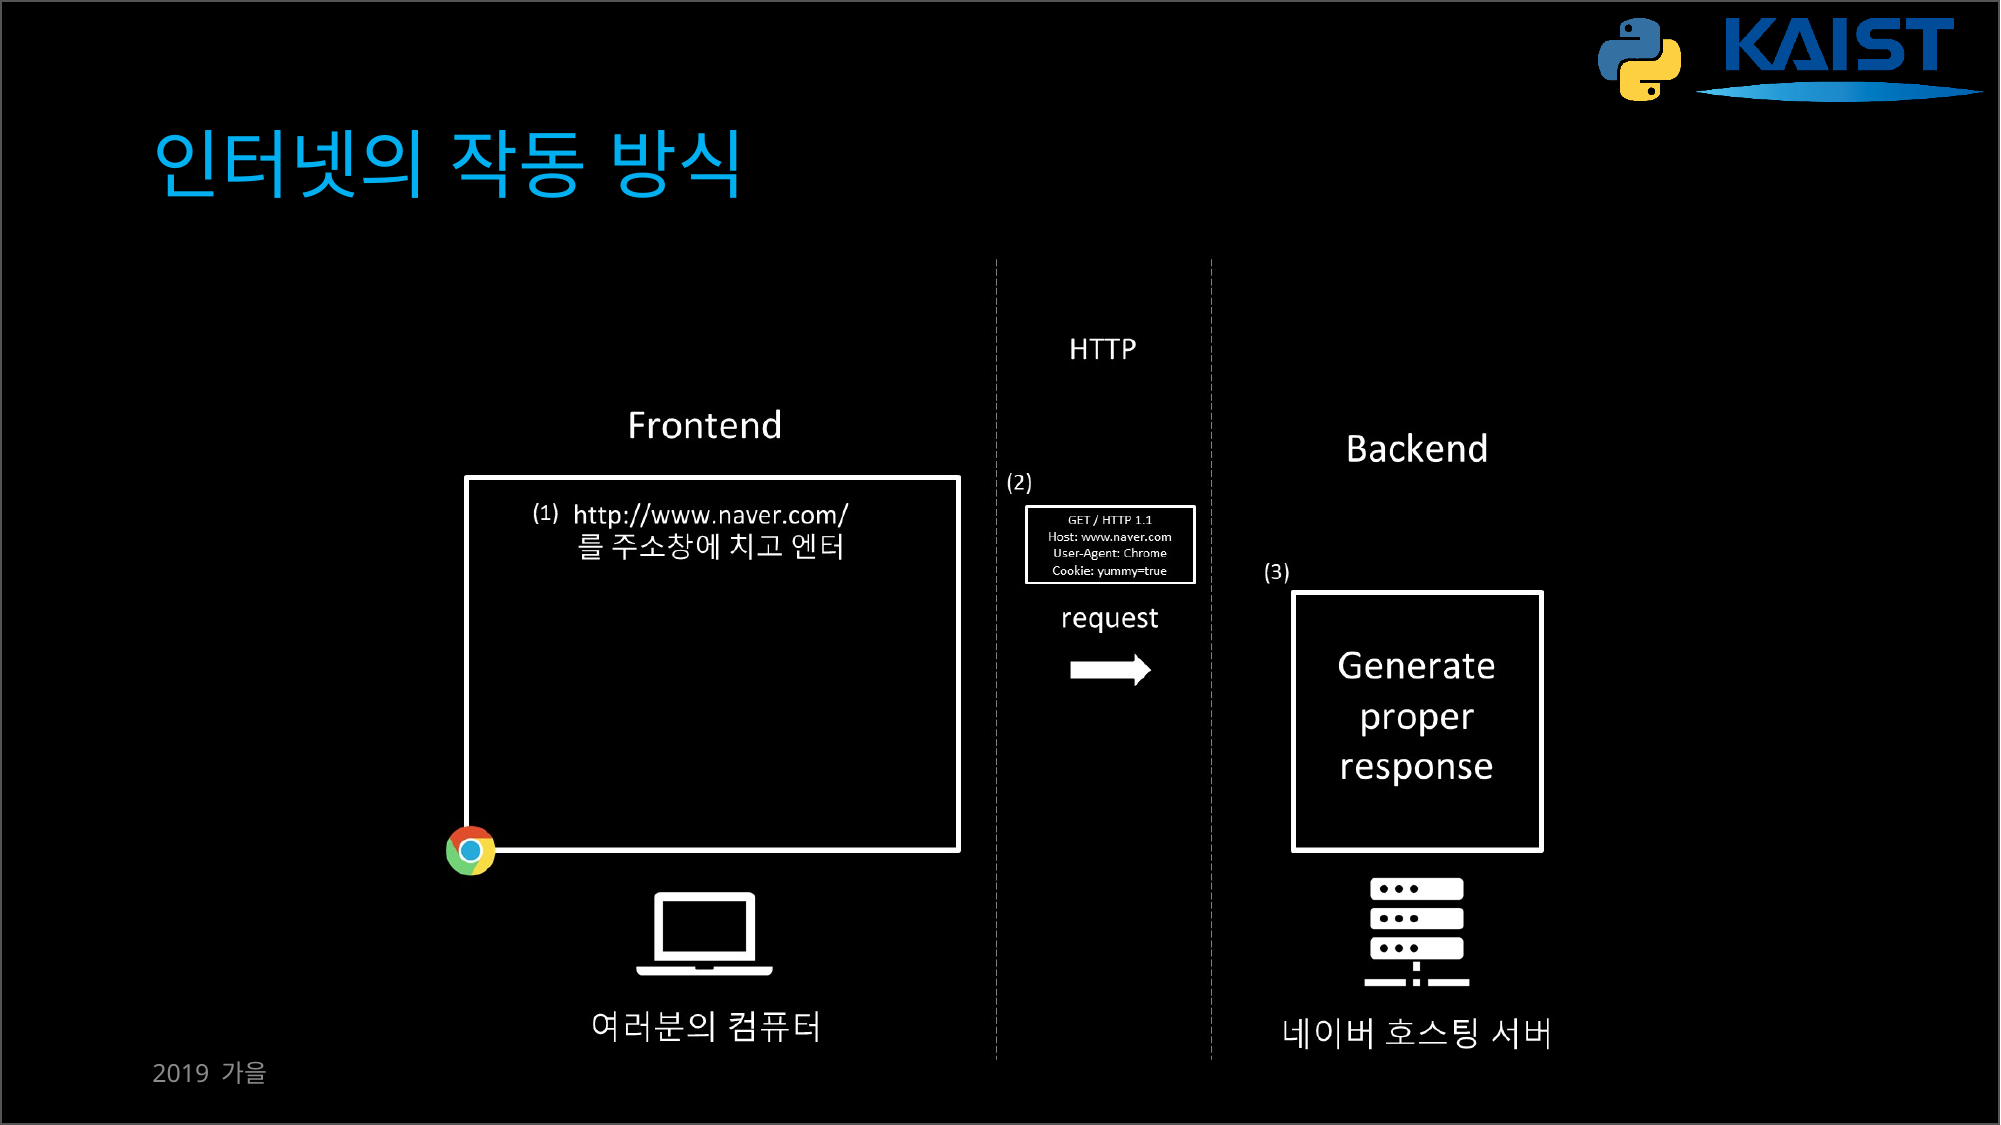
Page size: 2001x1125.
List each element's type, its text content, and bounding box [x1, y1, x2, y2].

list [1694, 18, 1985, 102]
title 인터넷의 작동 방식 [137, 59, 1863, 278]
picture [1597, 18, 1681, 101]
slide_number 2019 가을 [137, 1042, 406, 1103]
picture [406, 219, 1594, 1111]
text_box [0, 0, 2000, 1125]
